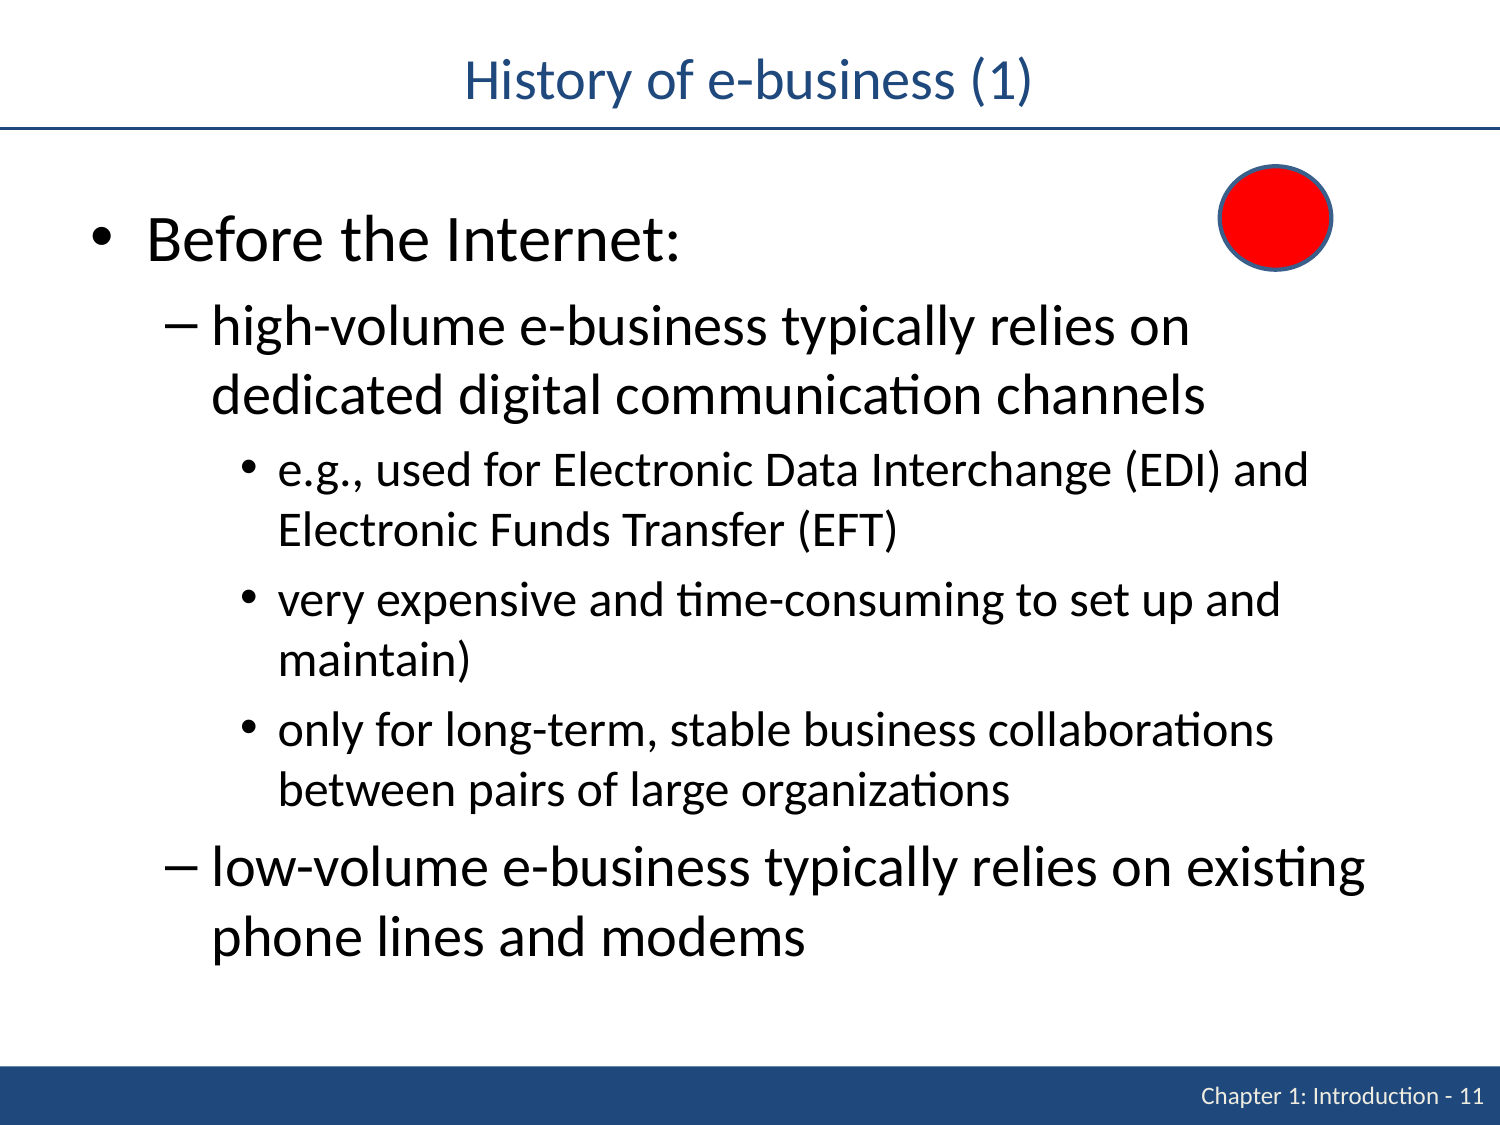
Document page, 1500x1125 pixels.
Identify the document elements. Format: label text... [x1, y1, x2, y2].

footer [0, 1065, 443, 1125]
title History of e-business (1) [74, 34, 1426, 118]
slide_number Chapter 1: Introduction - 11 [1186, 1065, 1500, 1125]
list Before the Internet: high-volume e-business typically relies on dedicated digital communication channels e.g., used for Electronic Data Interchange (EDI) and Electronic Funds Transfer (EFT) very expensive and time-consuming to set up and maintain) only for long-term, stable business collaborations between pairs of large organizations low-volume e-business typically relies on existing phone lines and modems [74, 187, 1426, 1020]
text_box [1217, 164, 1334, 272]
